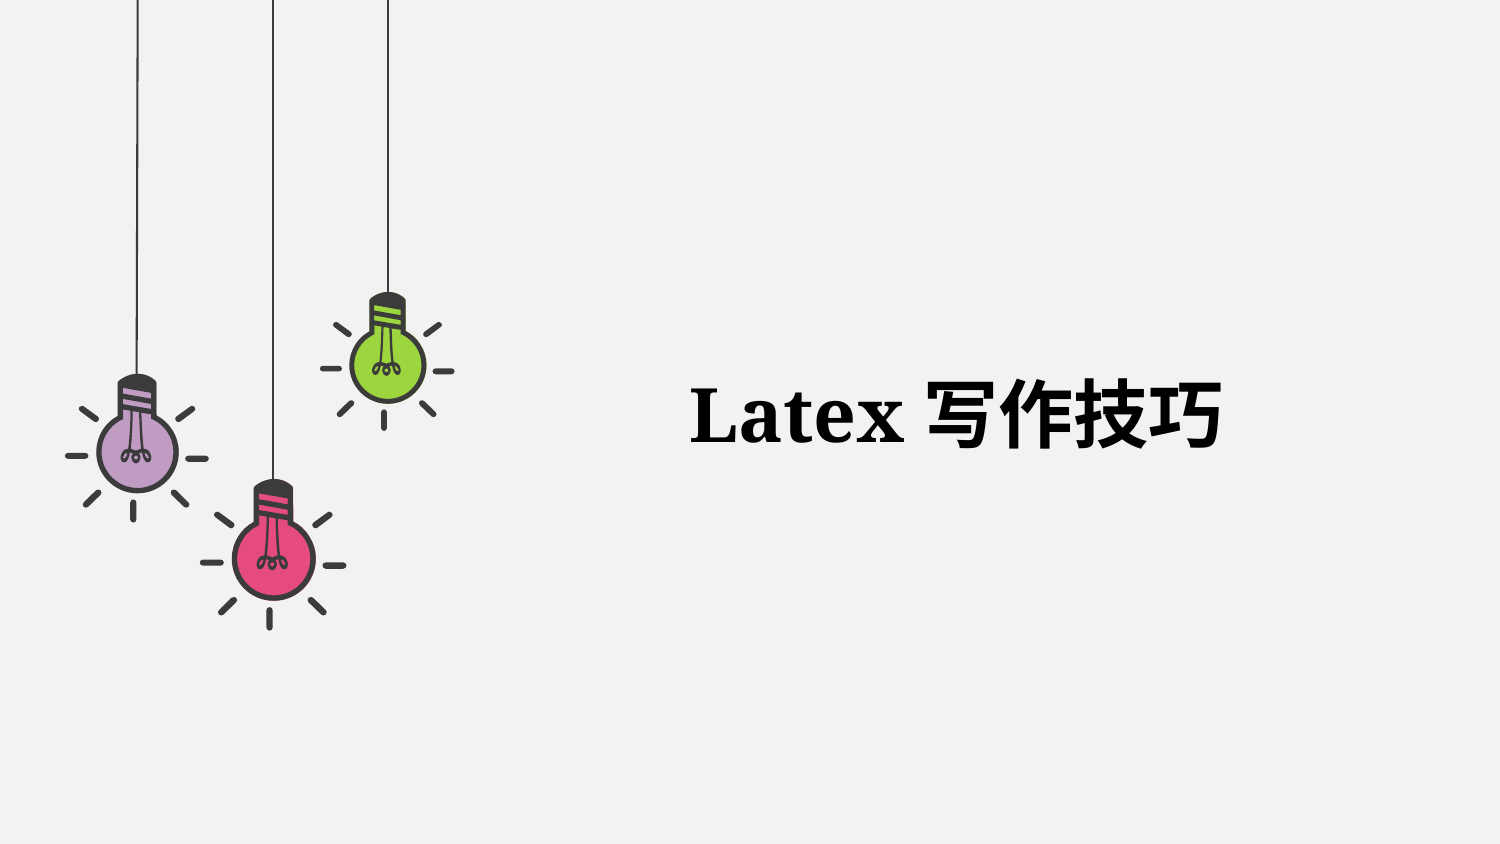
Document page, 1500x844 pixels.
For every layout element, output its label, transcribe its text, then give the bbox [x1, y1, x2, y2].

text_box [64, 0, 209, 523]
text_box Latex写作技巧 [523, 360, 1404, 465]
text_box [319, 0, 455, 432]
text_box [199, 0, 347, 631]
